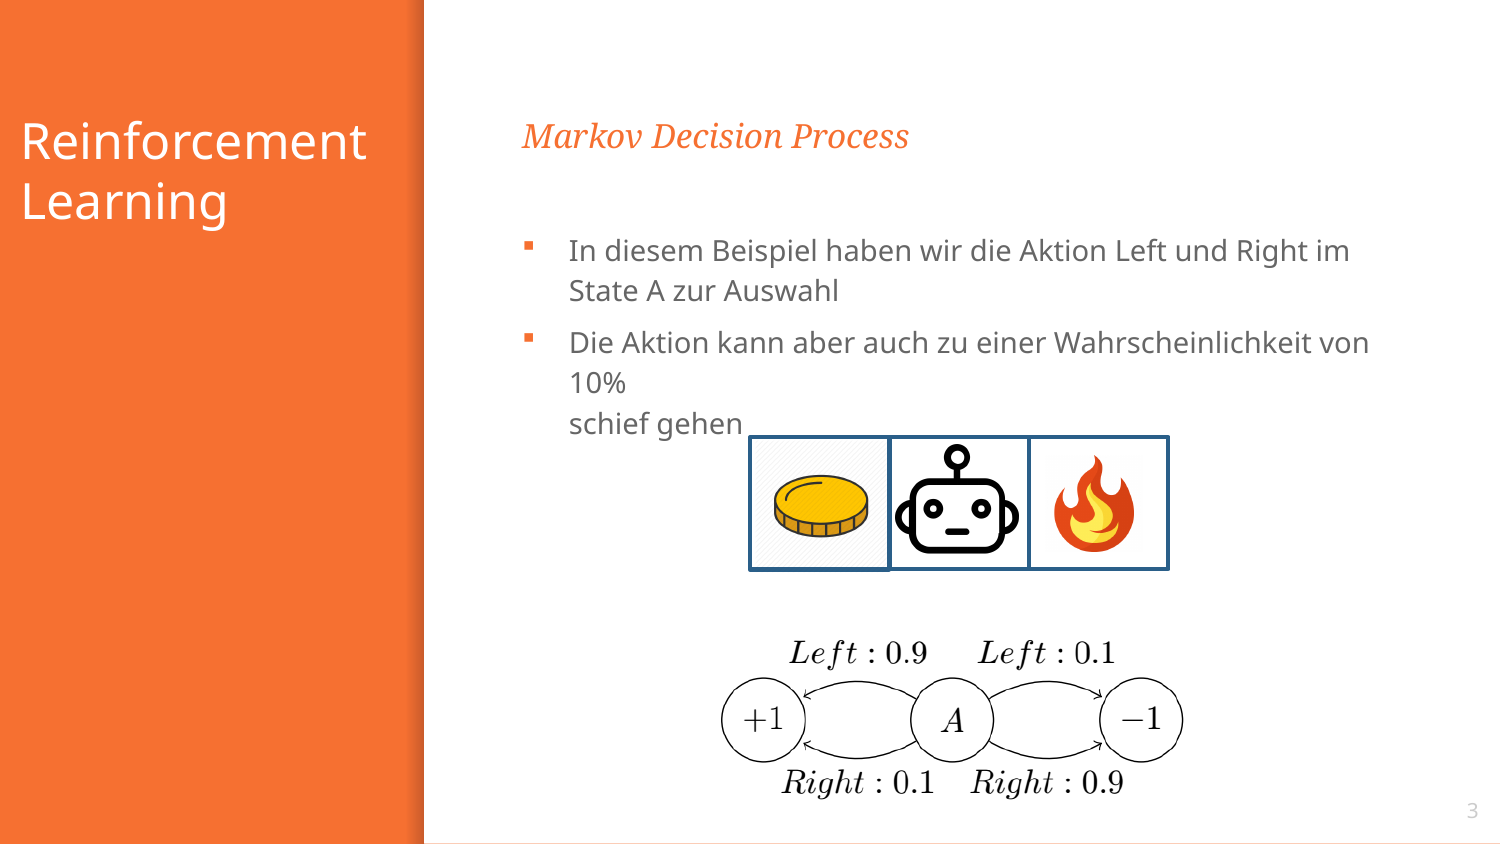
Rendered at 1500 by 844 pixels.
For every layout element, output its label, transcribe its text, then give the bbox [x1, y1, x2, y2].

list In diesem Beispiel haben wir die Aktion Left und Right im State A zur Auswahl Die Aktion kann aber auch zu einer Wahrscheinlichkeit von 10% schief gehen [506, 211, 1425, 631]
picture [1045, 454, 1143, 552]
slide_number 3 [1403, 779, 1494, 844]
picture [754, 439, 888, 573]
picture [691, 585, 1191, 824]
picture [895, 444, 1020, 556]
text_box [749, 436, 1169, 570]
list Markov Decision Process [506, 94, 1425, 211]
title Reinforcement Learning [5, 94, 409, 748]
